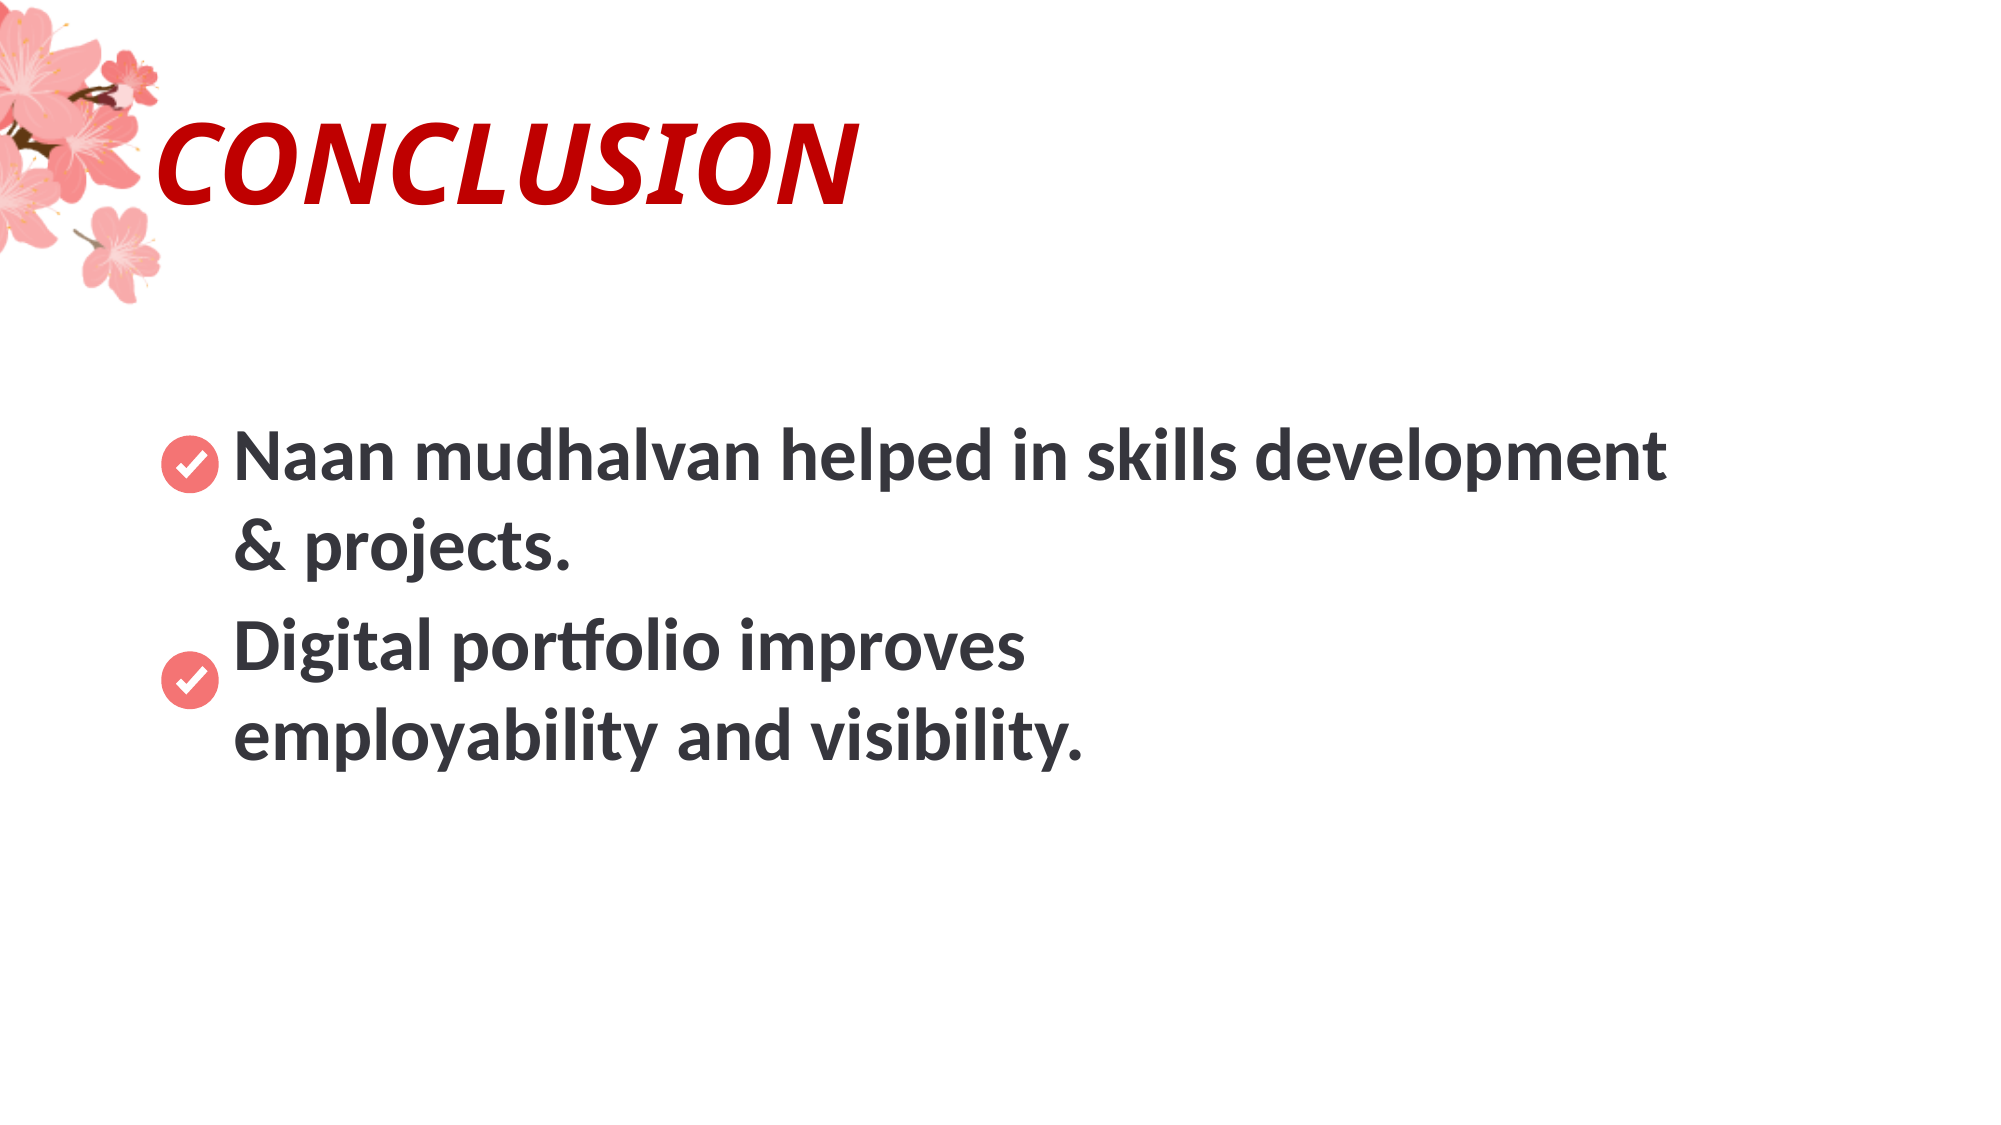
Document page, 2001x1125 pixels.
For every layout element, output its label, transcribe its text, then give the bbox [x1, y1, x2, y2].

text_box [161, 435, 218, 494]
title CONCLUSION [137, 59, 1863, 278]
text_box Naan mudhalvan helped in skills development & projects. [218, 398, 1686, 593]
picture [0, 0, 197, 328]
text_box Digital portfolio improves employability and visibility. [218, 588, 1453, 783]
text_box [161, 651, 218, 710]
